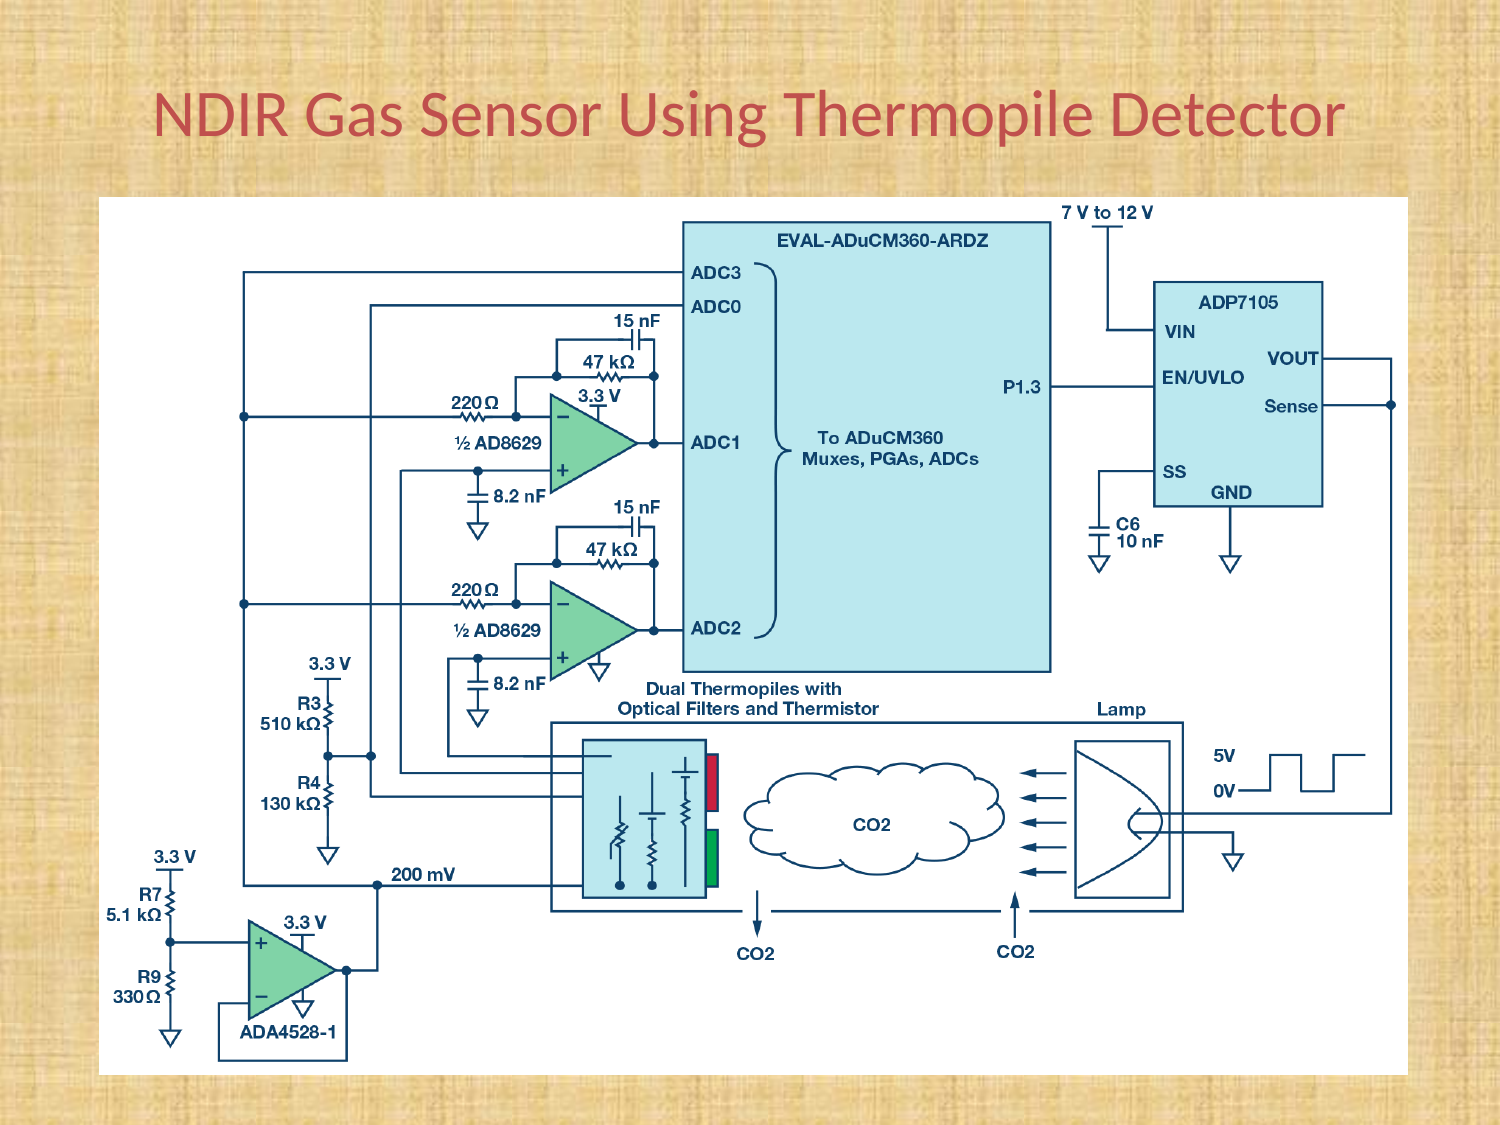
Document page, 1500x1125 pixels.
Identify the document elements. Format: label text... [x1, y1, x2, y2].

title NDIR Gas Sensor Using Thermopile Detector [75, 45, 1425, 175]
picture [0, 0, 1500, 1125]
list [99, 197, 1409, 1076]
